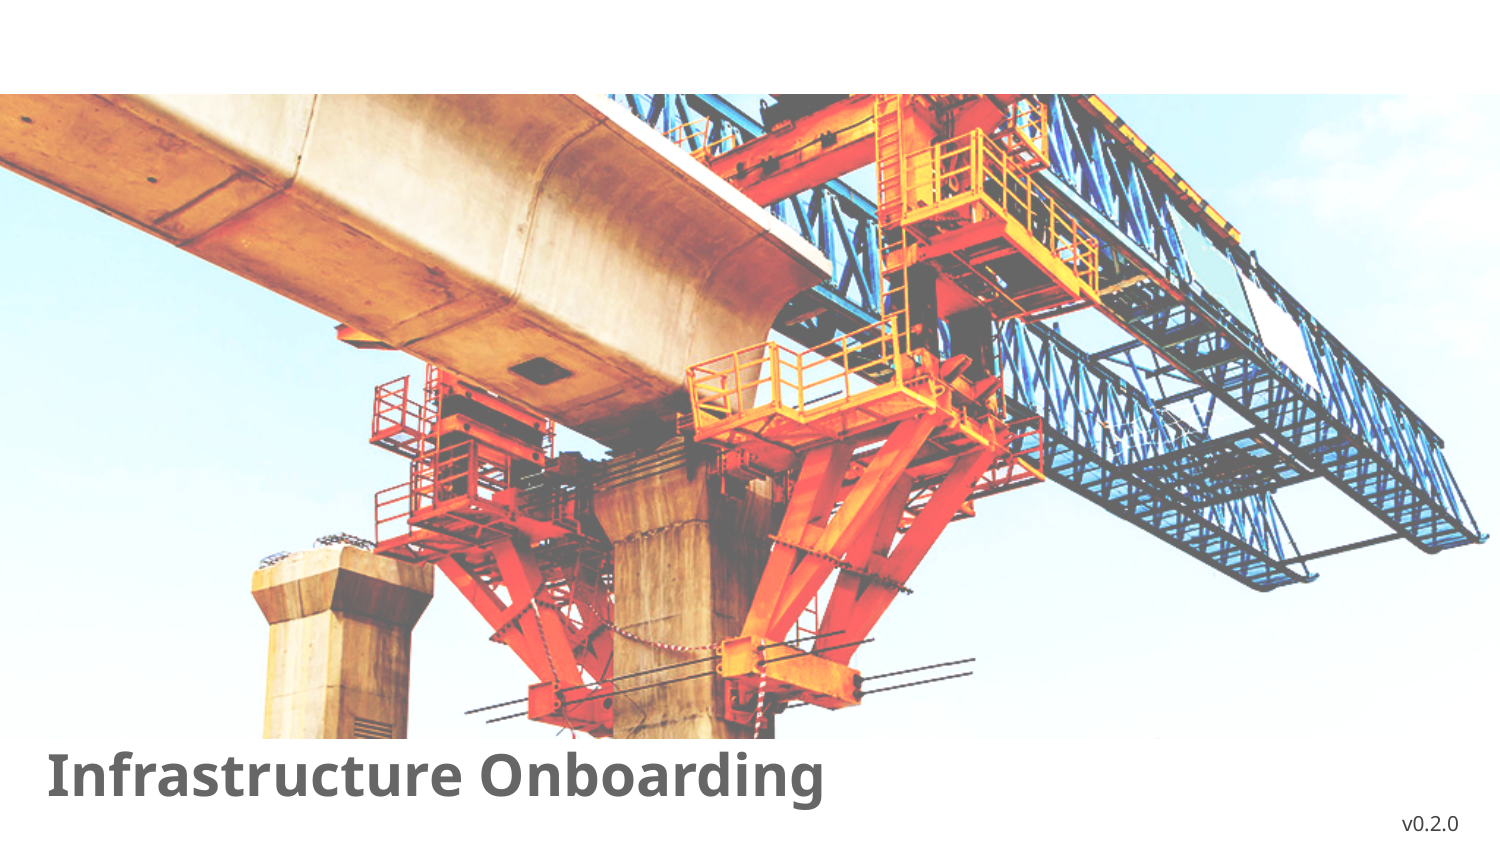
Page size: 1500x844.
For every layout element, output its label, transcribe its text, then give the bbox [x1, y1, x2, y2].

title Infrastructure Onboarding [0, 746, 874, 836]
title v0.2.0 [1355, 795, 1500, 844]
picture [0, 94, 1500, 740]
